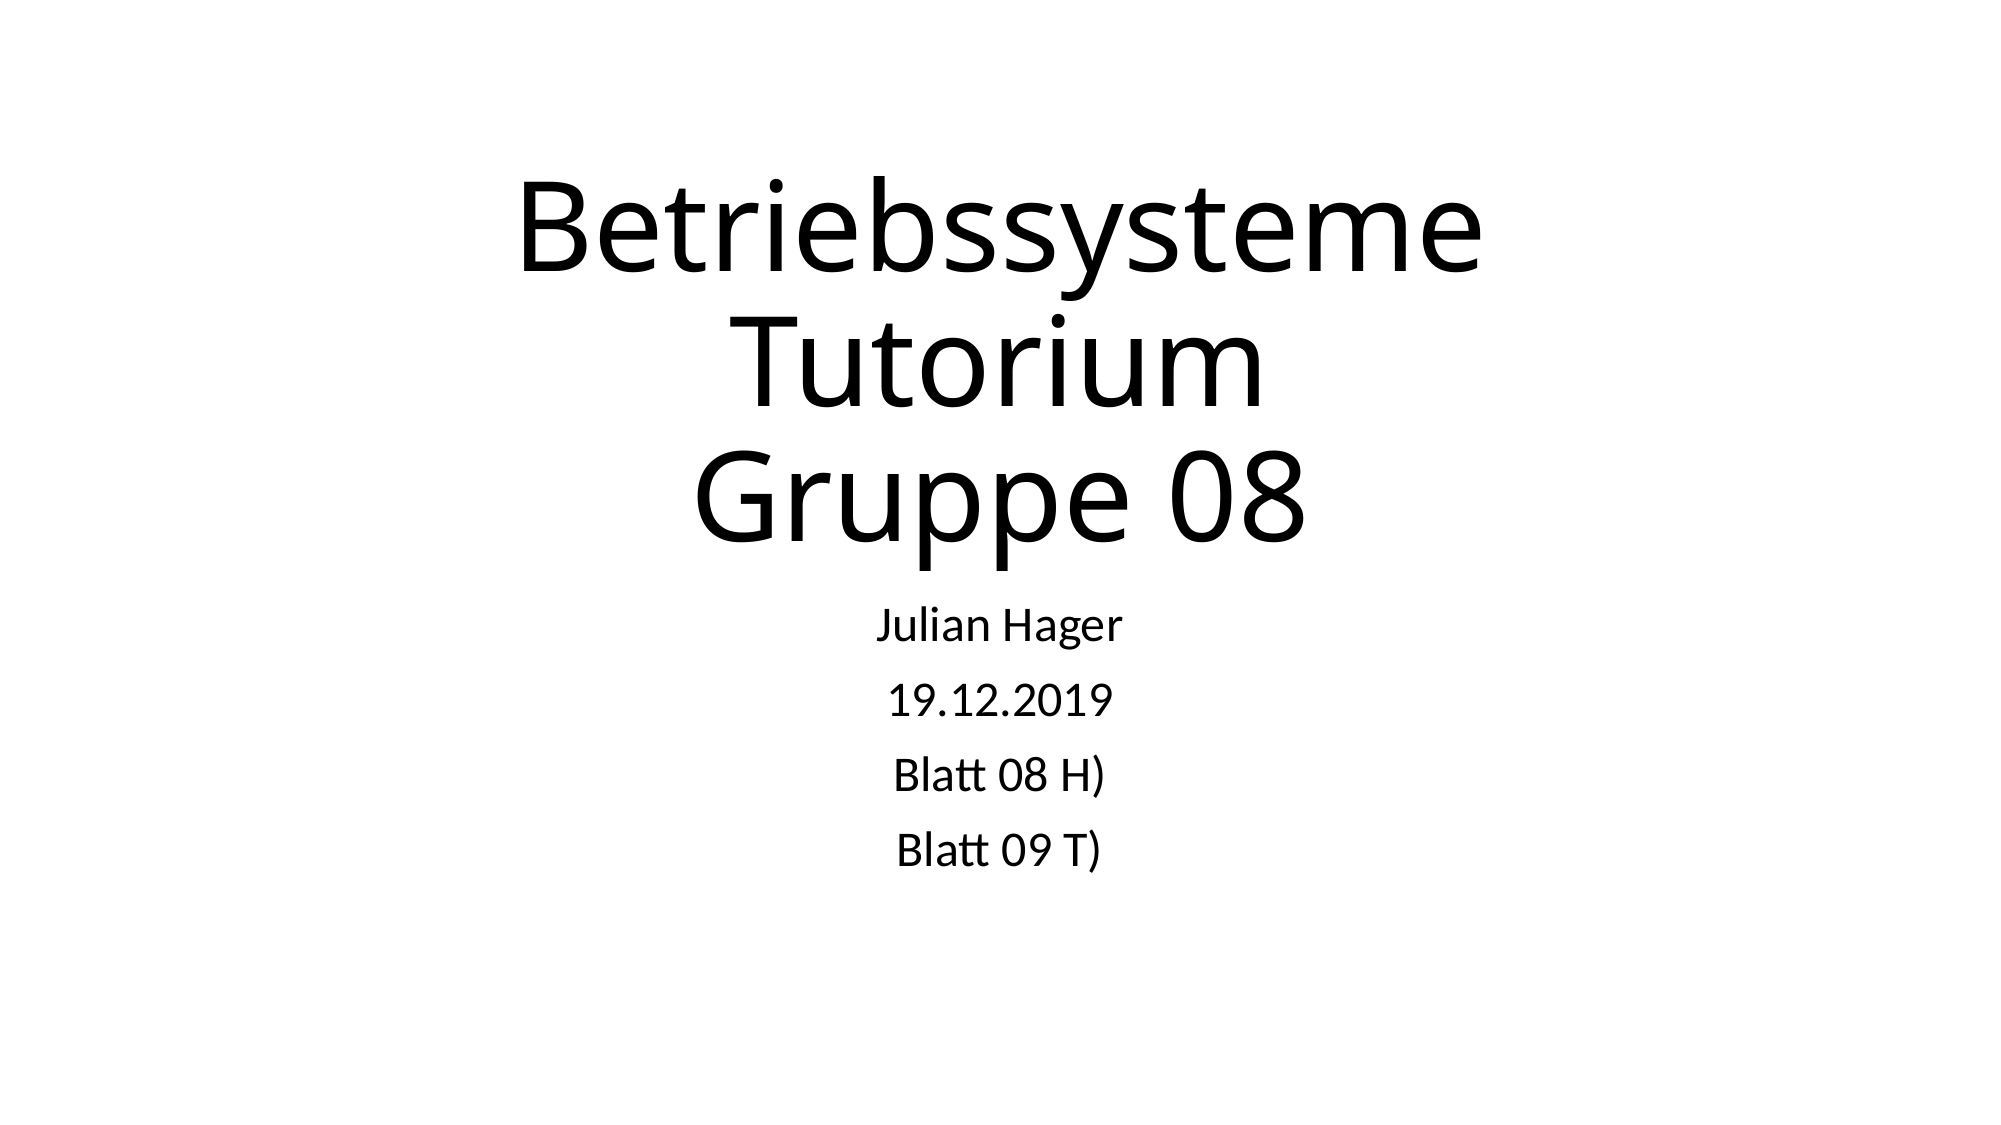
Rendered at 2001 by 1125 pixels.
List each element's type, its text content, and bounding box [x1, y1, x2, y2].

subtitle Julian Hager 19.12.2019 Blatt 08 H) Blatt 09 T) [249, 590, 1750, 969]
title Betriebssysteme Tutorium Gruppe 08 [249, 184, 1750, 576]
